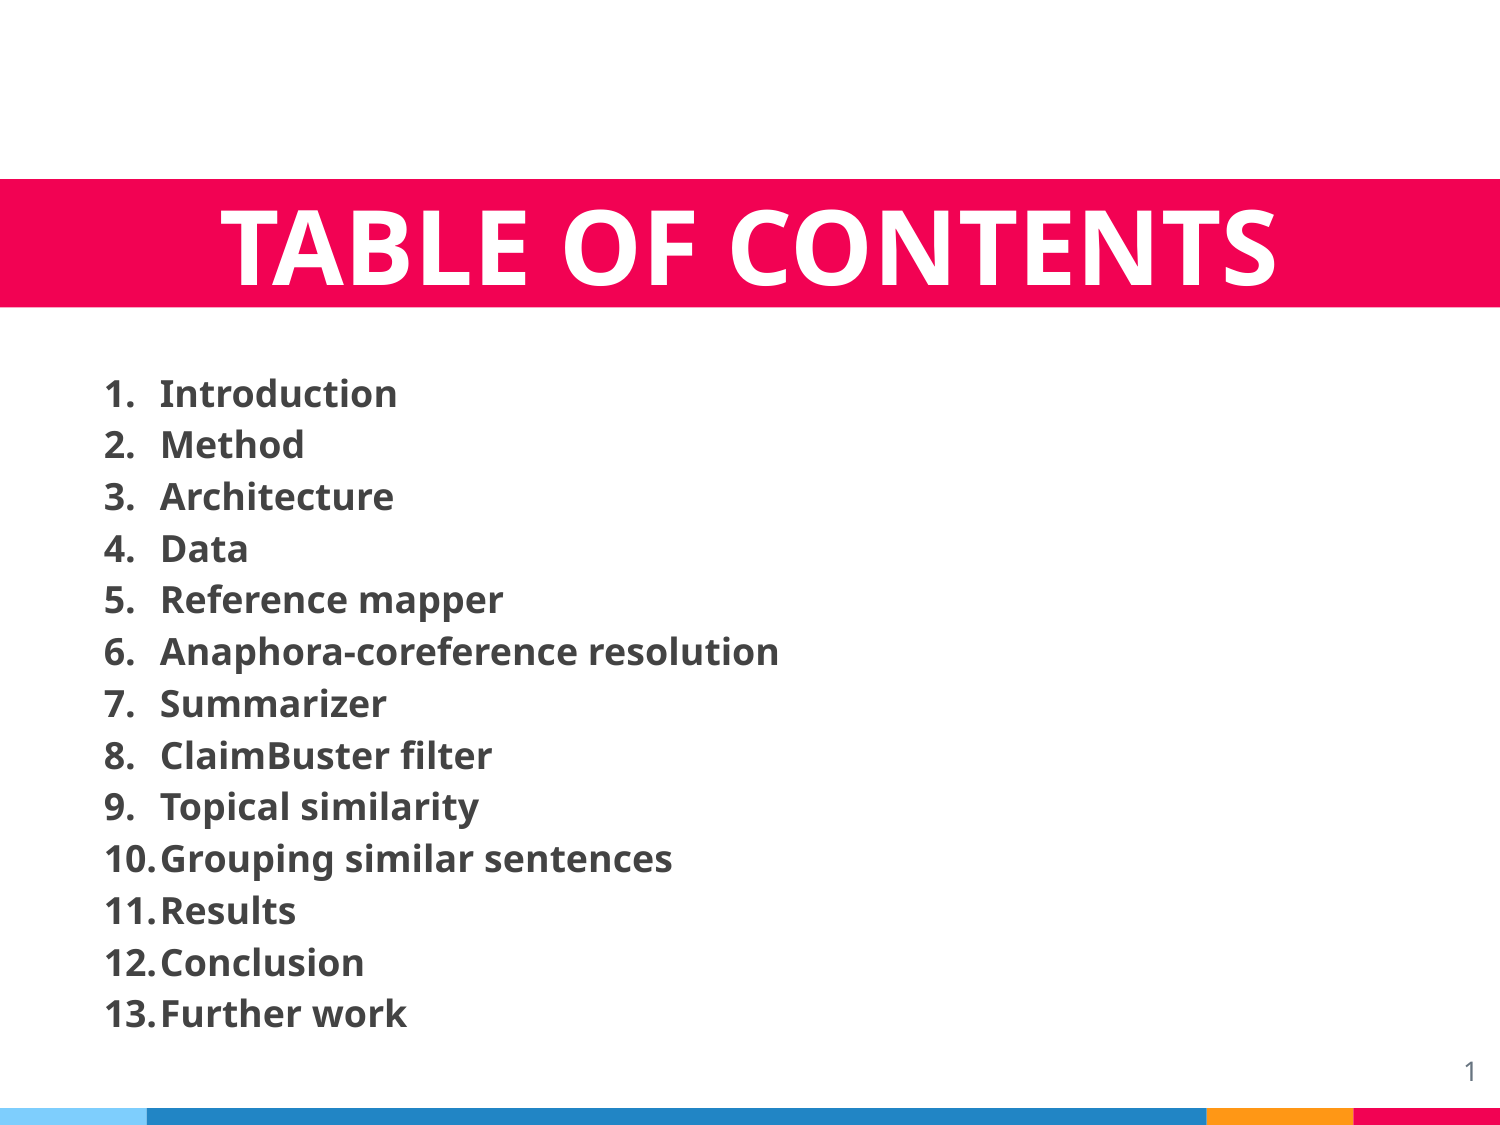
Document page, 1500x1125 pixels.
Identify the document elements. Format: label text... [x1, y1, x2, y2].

slide_number 1 [1403, 1038, 1494, 1125]
text_box TABLE OF CONTENTS [0, 179, 1500, 308]
text_box Introduction Method Architecture Data Reference mapper Anaphora-coreference resolution Summarizer ClaimBuster filter Topical similarity Grouping similar sentences Results Conclusion Further work [69, 445, 1430, 953]
